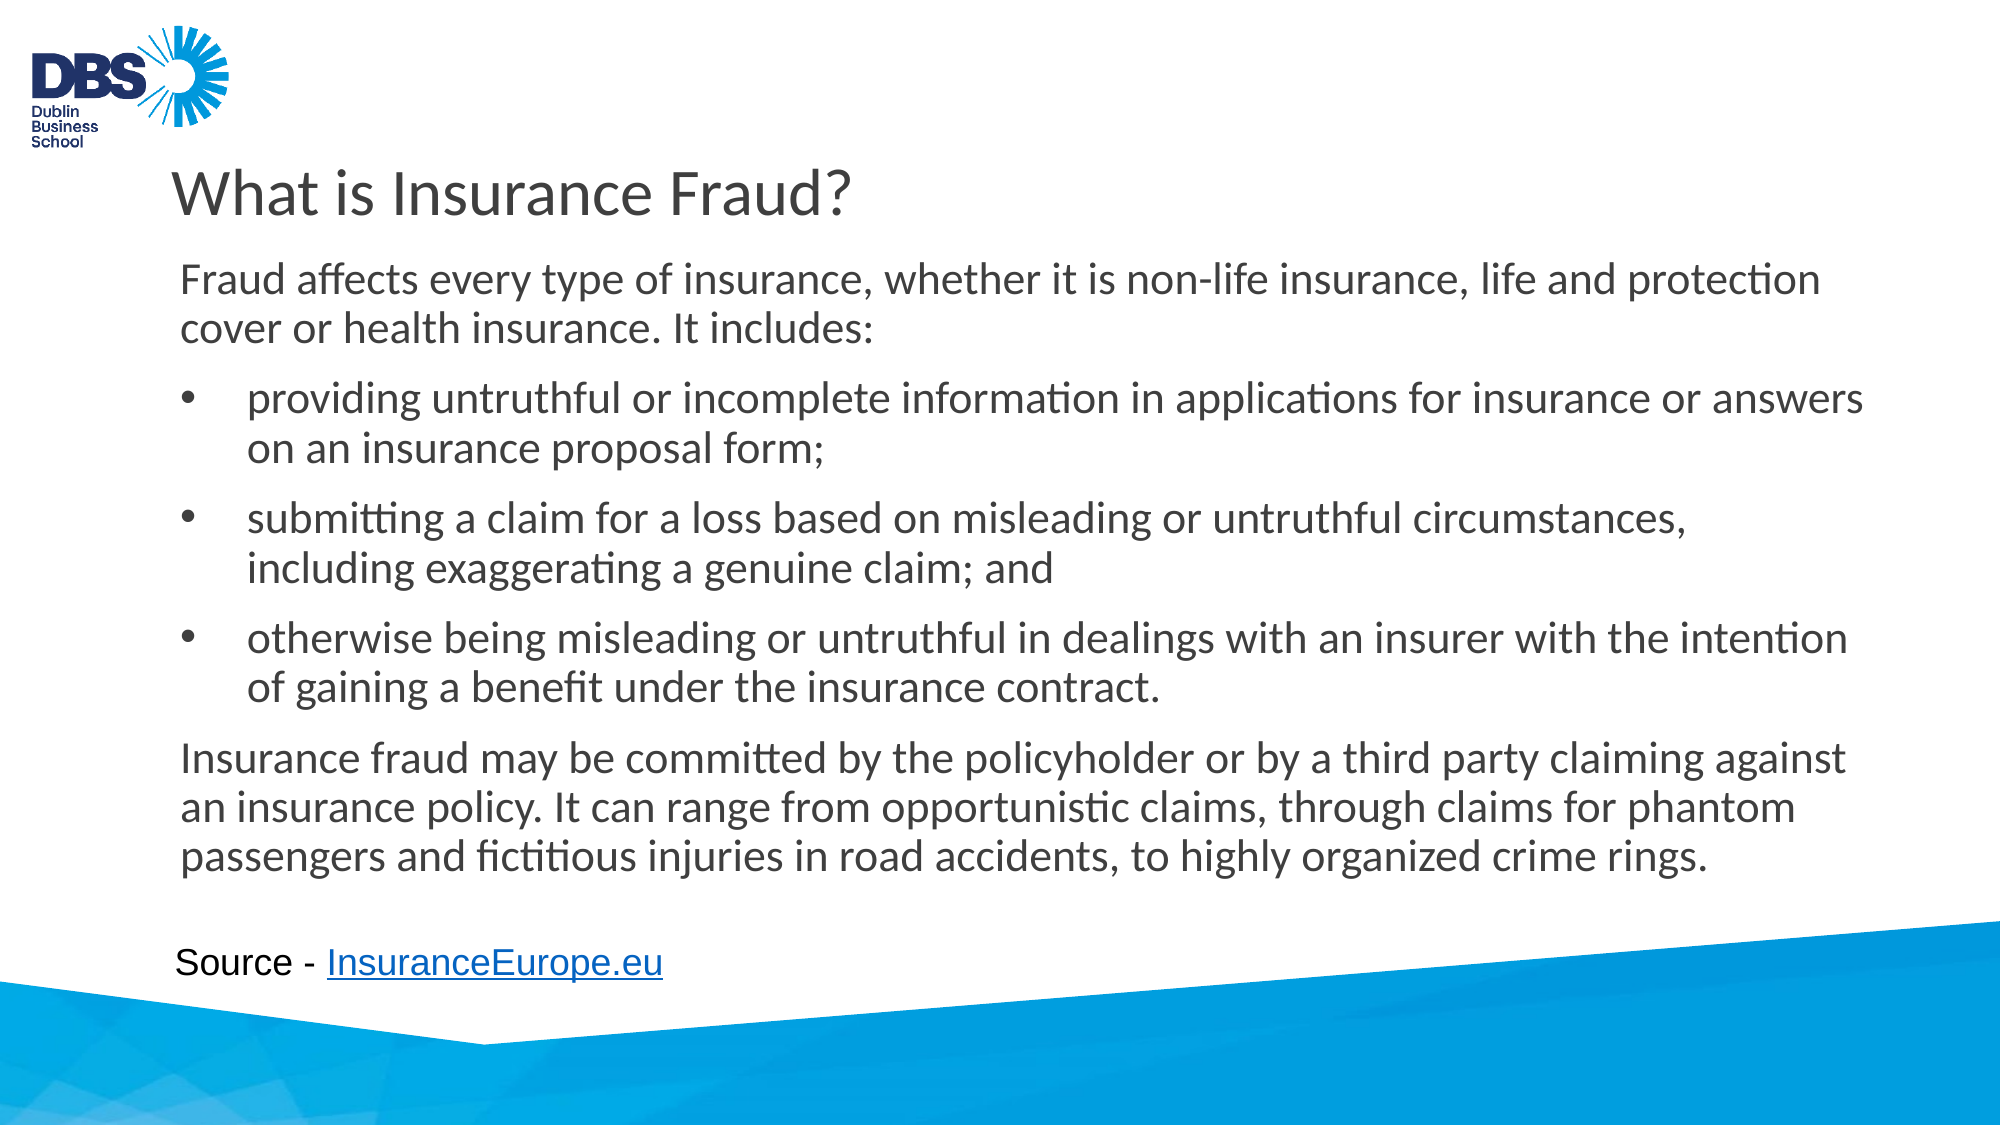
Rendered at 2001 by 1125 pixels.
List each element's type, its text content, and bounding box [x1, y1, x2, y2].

picture [0, 1075, 377, 1125]
picture [169, 97, 174, 111]
picture [18, 12, 257, 169]
text_box Source - InsuranceEurope.eu [159, 930, 689, 991]
title What is Insurance Fraud? [156, 111, 1752, 247]
list Fraud affects every type of insurance, whether it is non-life insurance, life and protection cover or health insurance. It includes: providing untruthful or incomplete information in applications for insurance or answers on an insurance proposal form; submitting a claim for a loss based on misleading or untruthful circumstances, including exaggerating a genuine claim; and otherwise being misleading or untruthful in dealings with an insurer with the intention of gaining a benefit under the insurance contract. Insurance fraud may be committed by the policyholder or by a third party claiming against an insurance policy. It can range from opportunistic claims, through claims for phantom passengers and fictitious injuries in road accidents, to highly organized crime rings. [156, 247, 1882, 961]
